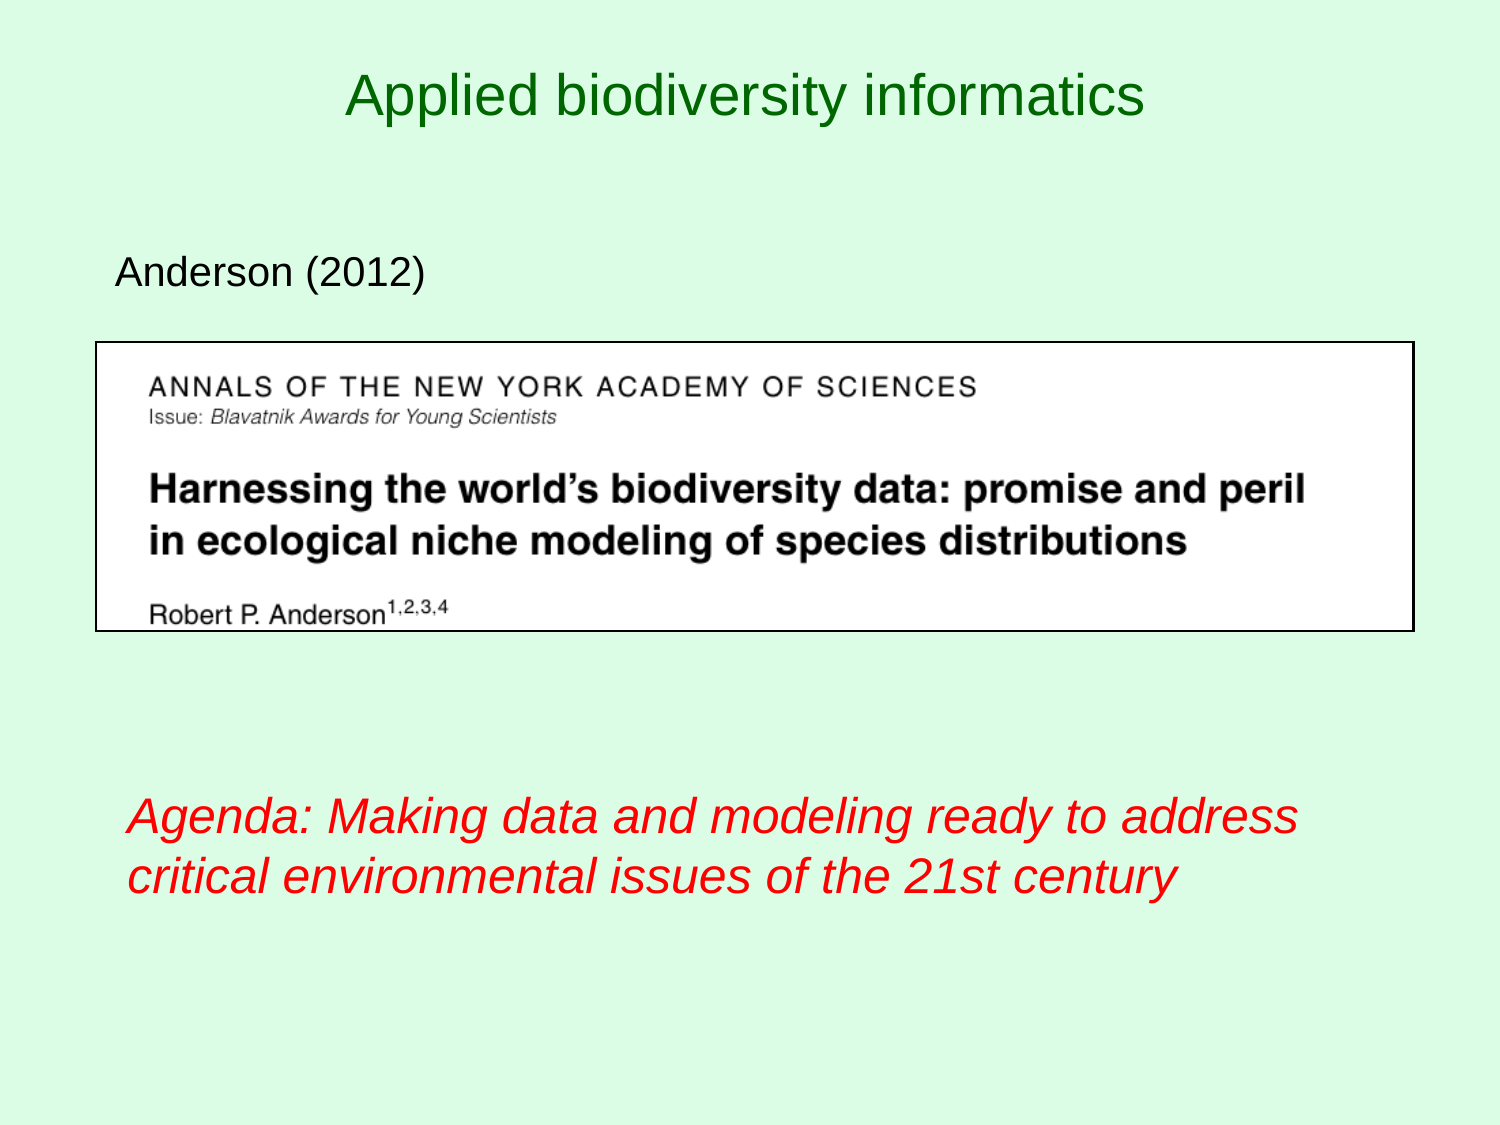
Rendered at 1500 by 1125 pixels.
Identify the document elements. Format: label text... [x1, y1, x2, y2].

text_box Anderson (2012) [99, 237, 1113, 303]
picture [97, 342, 1413, 631]
text_box Applied biodiversity informatics [87, 50, 1405, 135]
text_box Agenda: Making data and modeling ready to address critical environmental issues of the 21st century [112, 776, 1375, 911]
